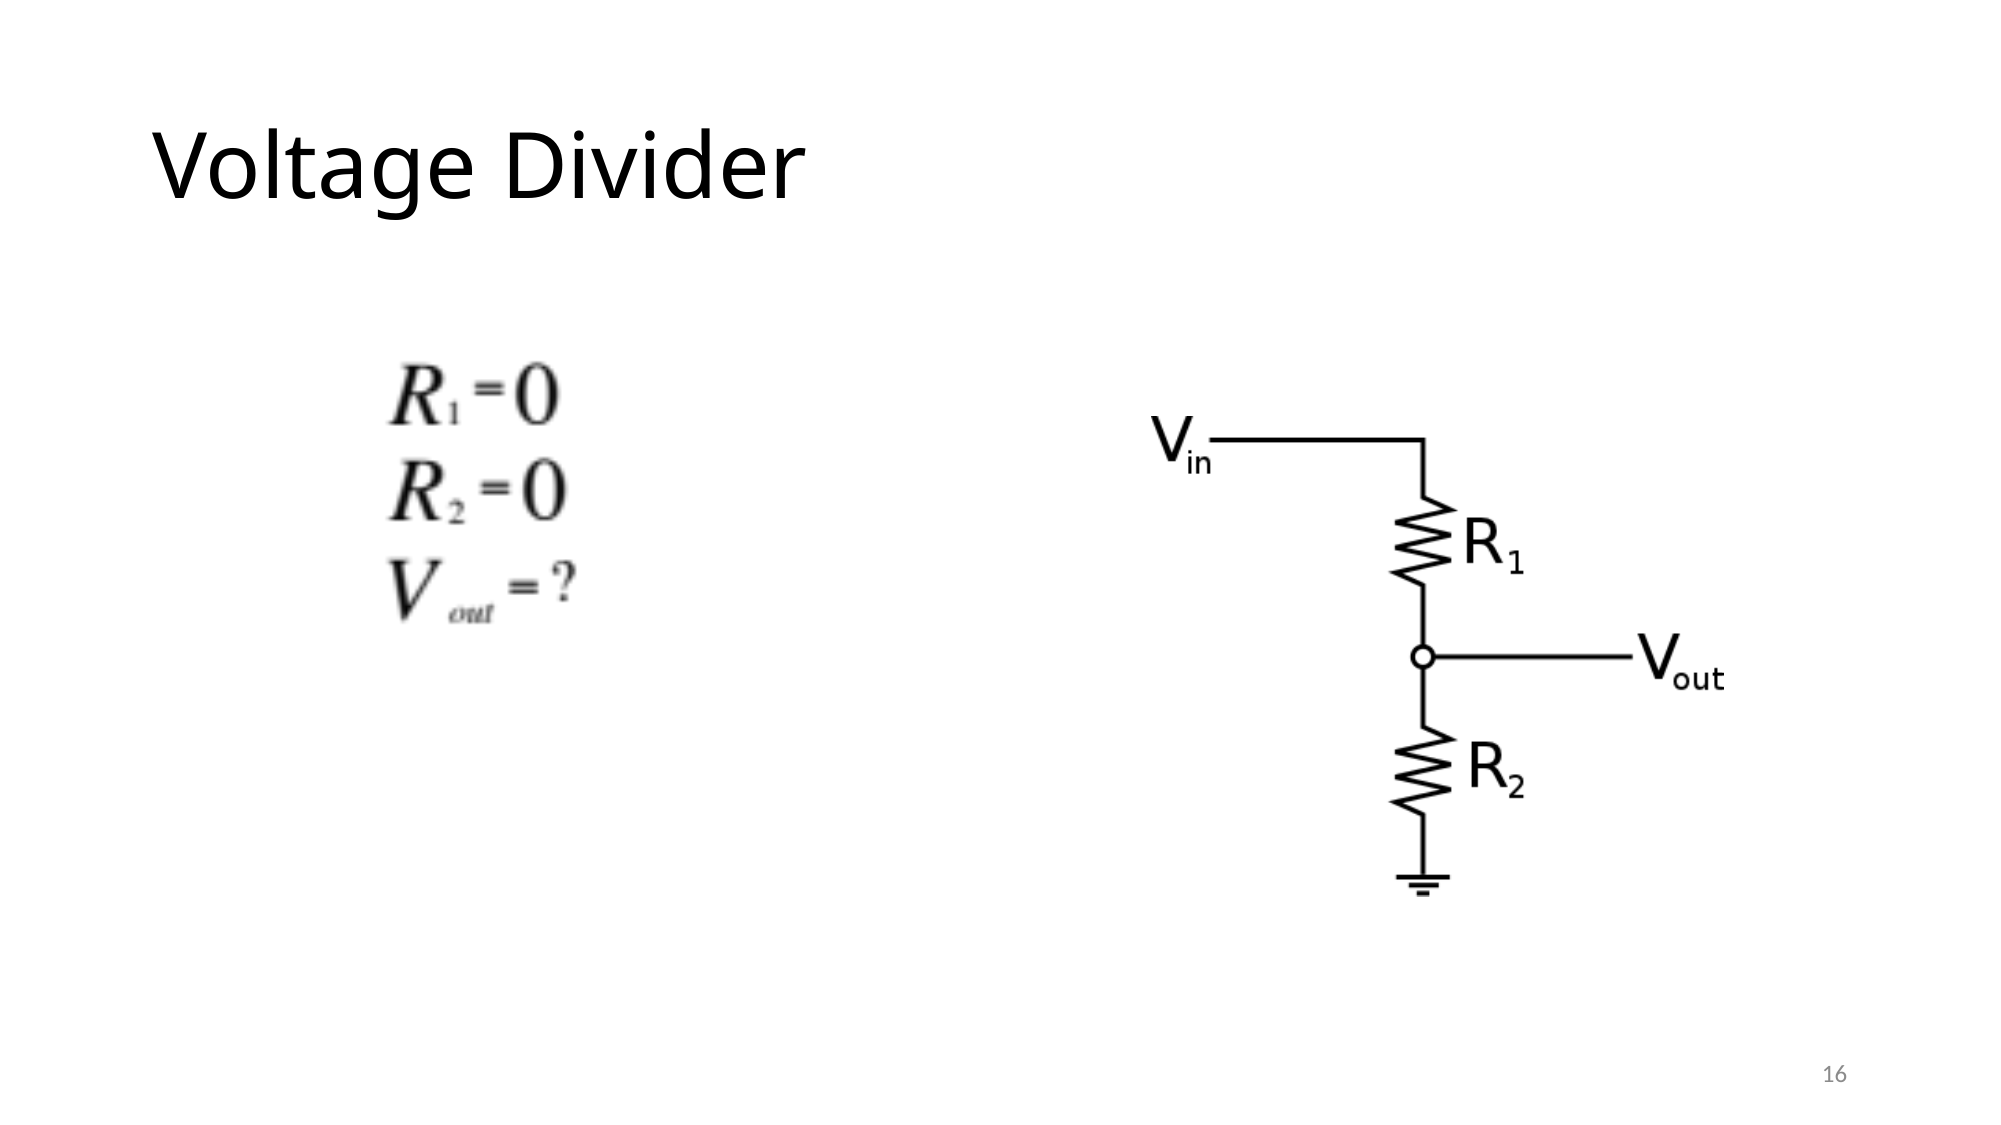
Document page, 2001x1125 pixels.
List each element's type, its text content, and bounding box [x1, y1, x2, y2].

slide_number 16 [1412, 1042, 1863, 1103]
title Voltage Divider [137, 59, 1863, 278]
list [380, 345, 592, 702]
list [1151, 416, 1724, 897]
